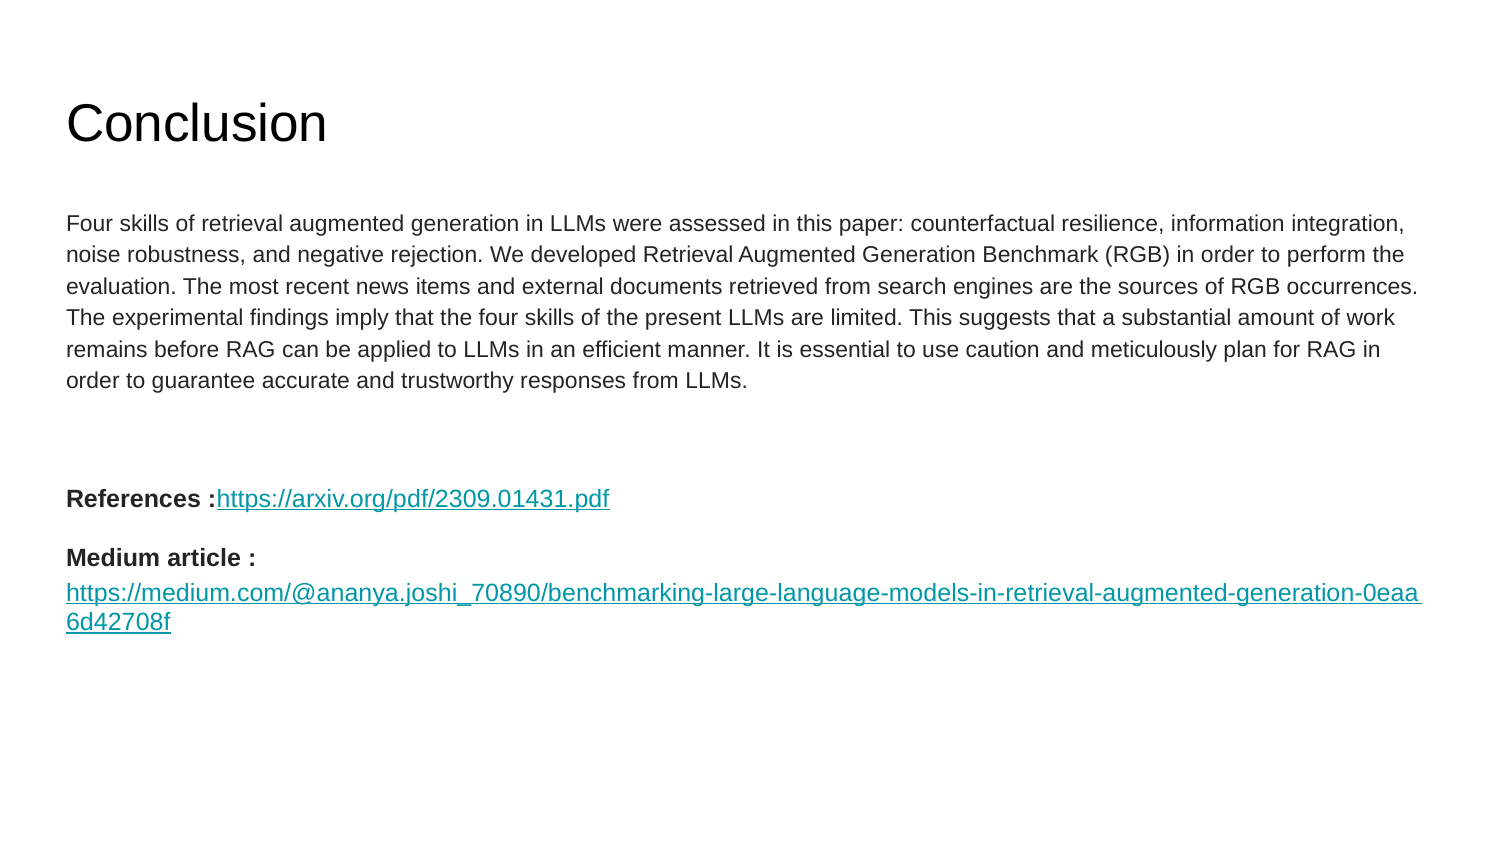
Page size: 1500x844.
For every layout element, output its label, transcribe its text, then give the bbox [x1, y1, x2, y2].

list Four skills of retrieval augmented generation in LLMs were assessed in this paper: counterfactual resilience, information integration, noise robustness, and negative rejection. We developed Retrieval Augmented Generation Benchmark (RGB) in order to perform the evaluation. The most recent news items and external documents retrieved from search engines are the sources of RGB occurrences. The experimental findings imply that the four skills of the present LLMs are limited. This suggests that a substantial amount of work remains before RAG can be applied to LLMs in an efficient manner. It is essential to use caution and meticulously plan for RAG in order to guarantee accurate and trustworthy responses from LLMs. References :https://arxiv.org/pdf/2309.01431.pdf Medium article : https://medium.com/@ananya.joshi_70890/benchmarking-large-language-models-in-retrieval-augmented-generation-0eaa6d42708f [51, 189, 1449, 750]
title Conclusion [51, 72, 1449, 167]
